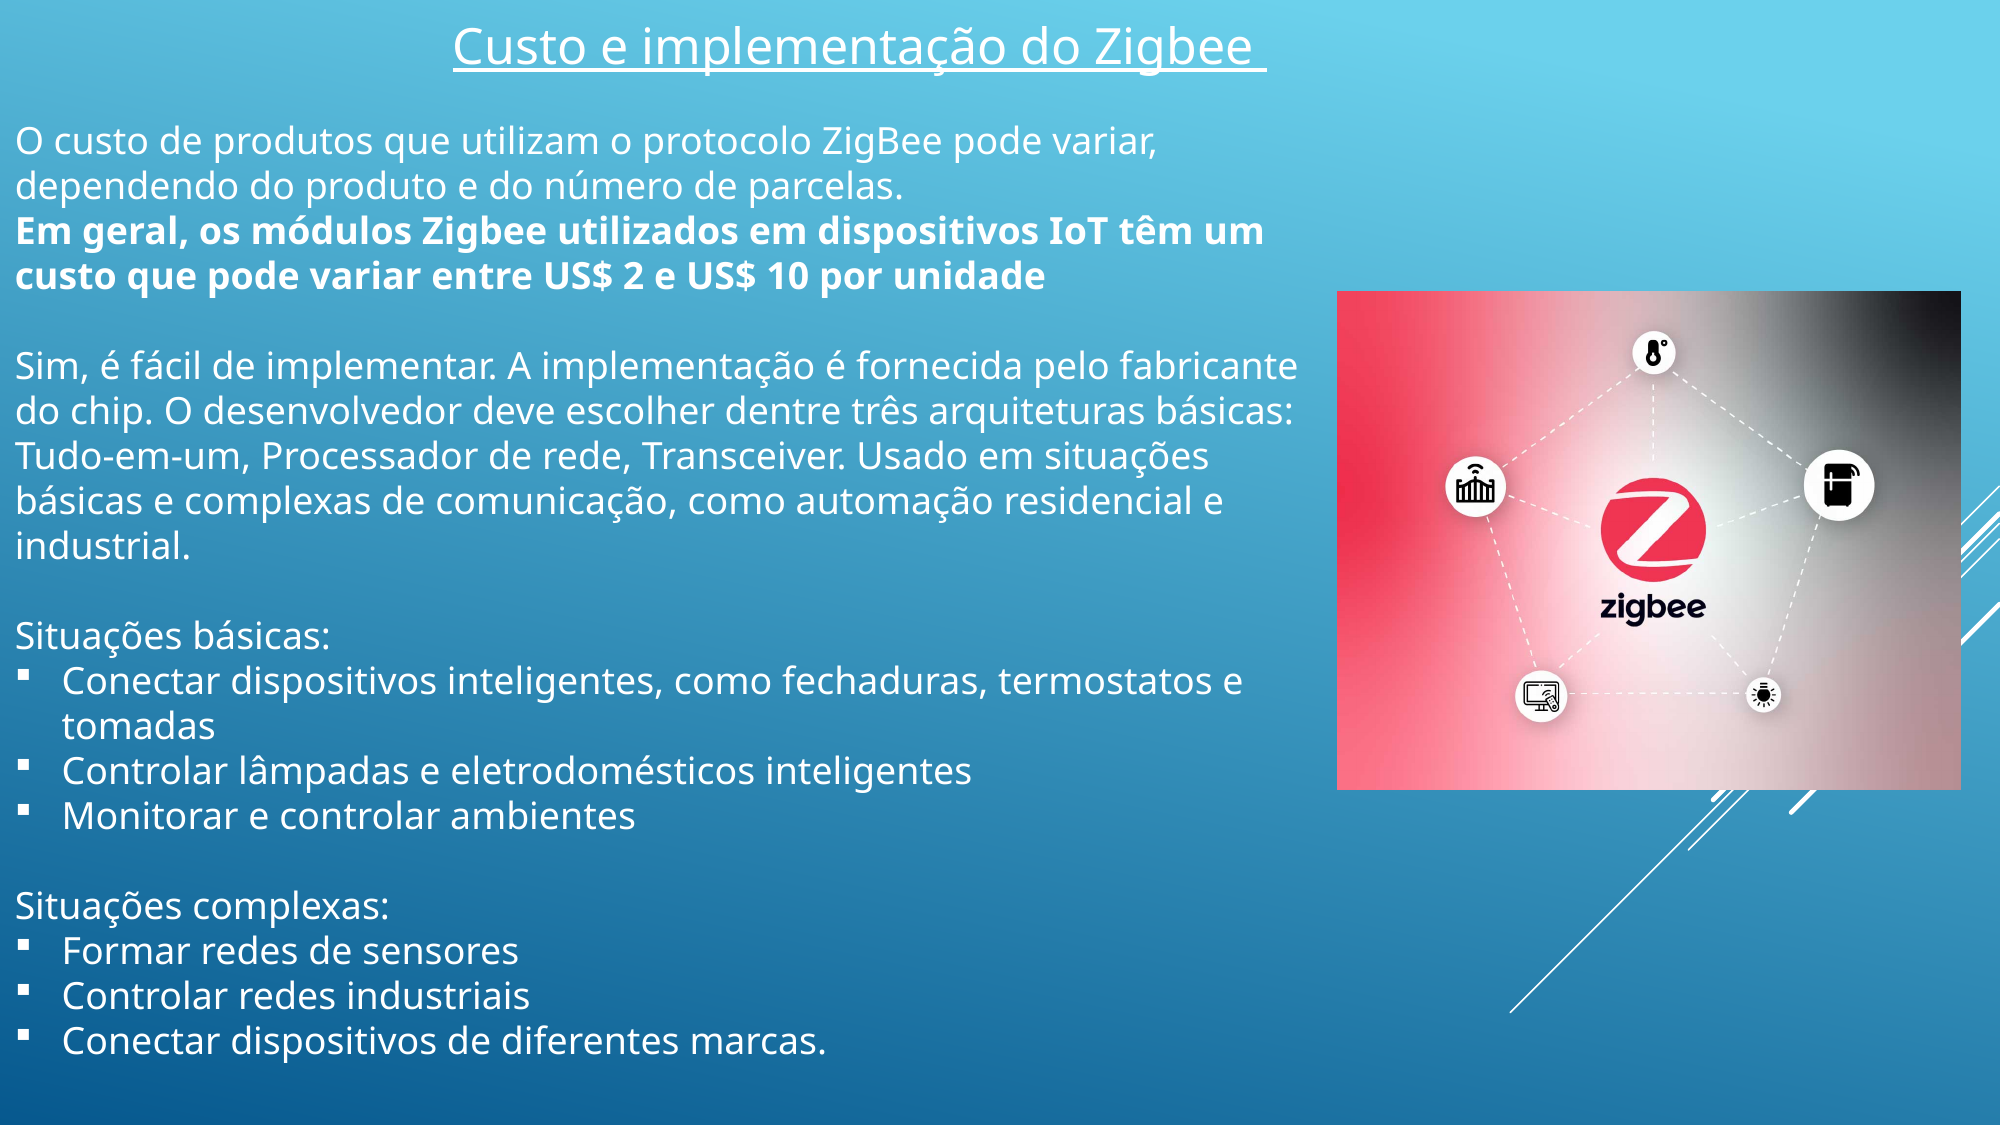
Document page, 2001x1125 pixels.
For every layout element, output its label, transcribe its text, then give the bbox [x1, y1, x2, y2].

text_box Custo e implementação do Zigbee [438, 7, 1488, 82]
text_box O custo de produtos que utilizam o protocolo ZigBee pode variar, dependendo do produto e do número de parcelas. Em geral, os módulos Zigbee utilizados em dispositivos IoT têm um custo que pode variar entre US$ 2 e US$ 10 por unidade Sim, é fácil de implementar. A implementação é fornecida pelo fabricante do chip. O desenvolvedor deve escolher dentre três arquiteturas básicas: Tudo-em-um, Processador de rede, Transceiver. Usado em situações básicas e complexas de comunicação, como automação residencial e industrial. Situações básicas: Conectar dispositivos inteligentes, como fechaduras, termostatos e tomadas Controlar lâmpadas e eletrodomésticos inteligentes Monitorar e controlar ambientes Situações complexas: Formar redes de sensores Controlar redes industriais Conectar dispositivos de diferentes marcas. [0, 19, 1338, 1125]
picture [1337, 291, 1961, 791]
